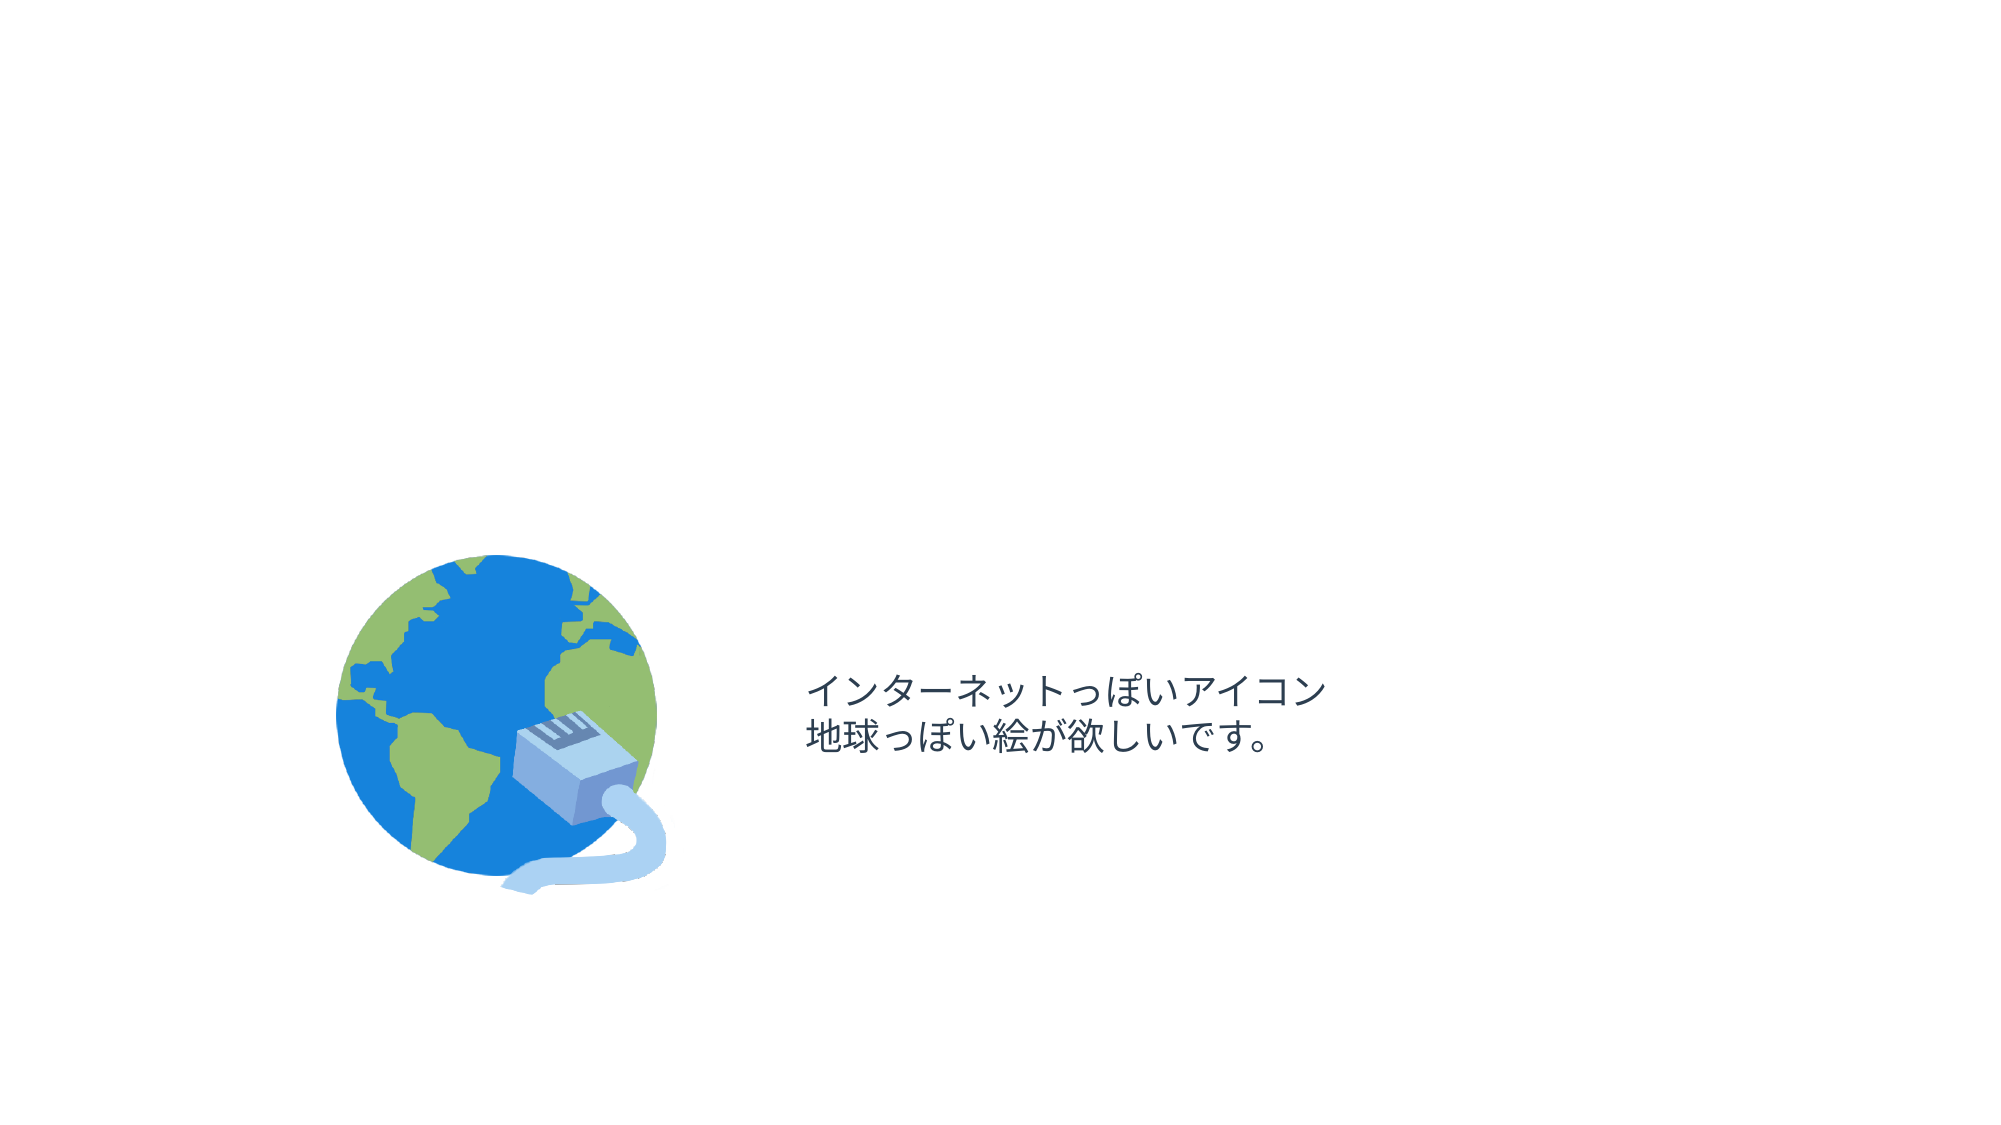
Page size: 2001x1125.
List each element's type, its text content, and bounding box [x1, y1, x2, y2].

text_box インターネットっぽいアイコン 地球っぽい絵が欲しいです。 [790, 660, 1344, 766]
picture [312, 528, 684, 900]
